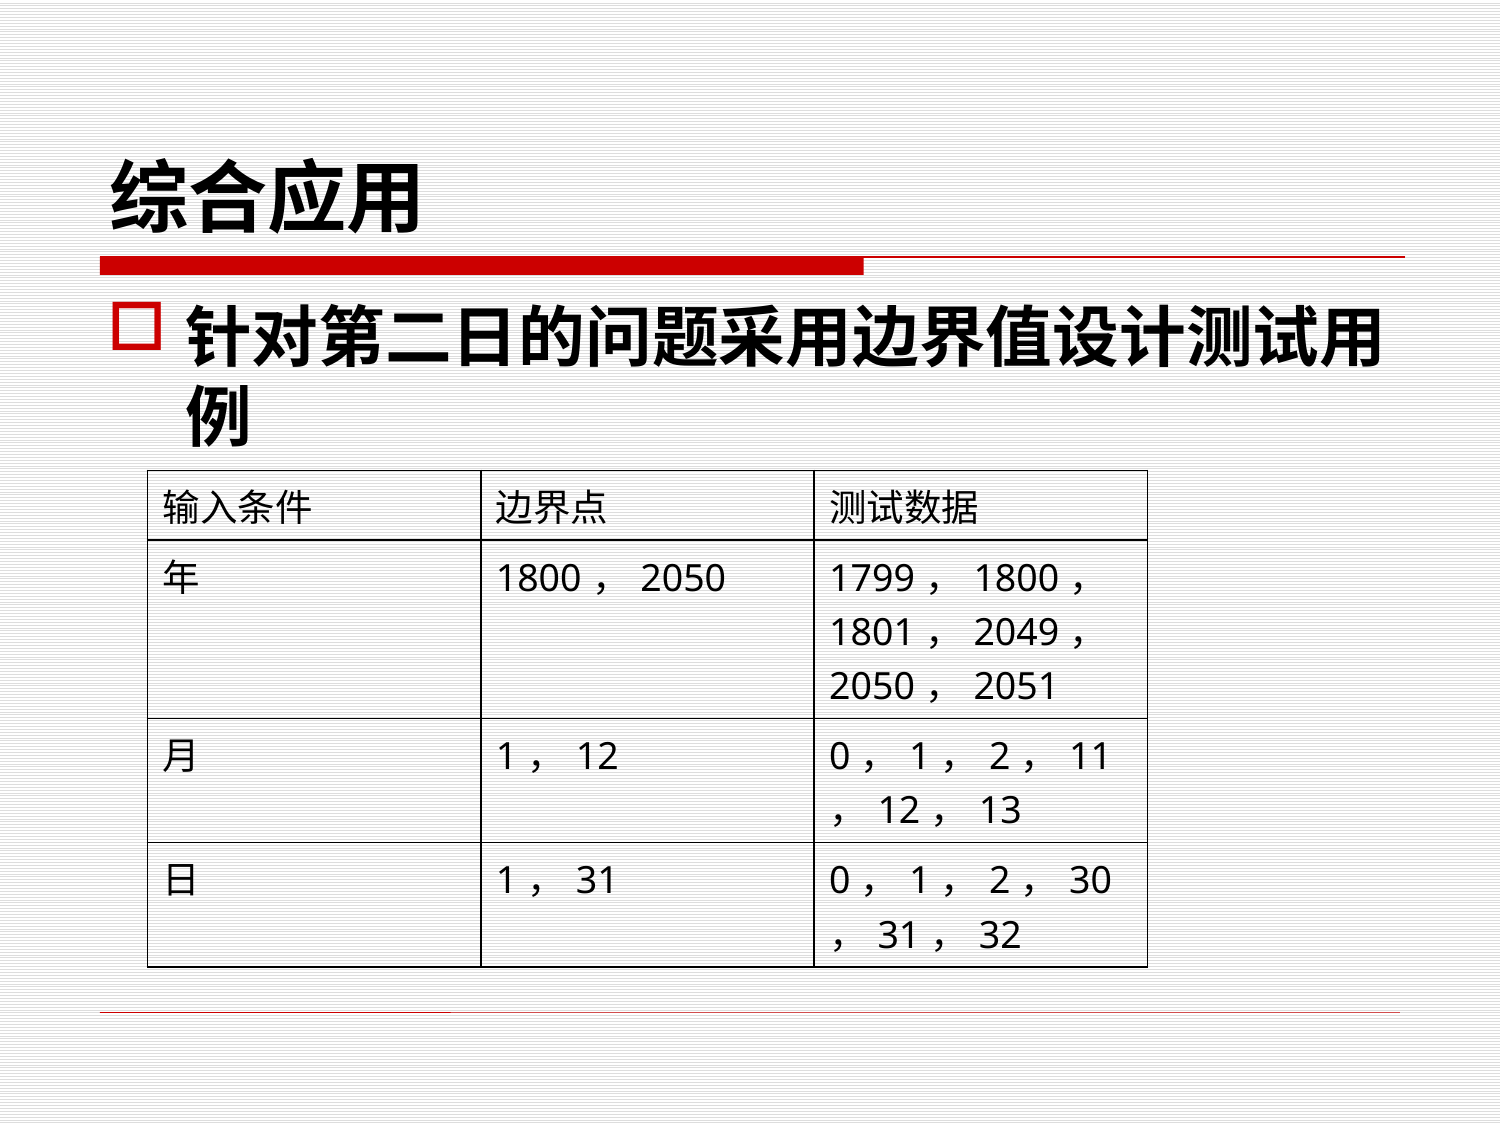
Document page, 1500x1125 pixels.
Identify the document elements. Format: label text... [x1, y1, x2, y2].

table_cell 月 [148, 719, 480, 842]
table_cell 1，31 [482, 843, 813, 966]
table_cell 1800，2050 [482, 541, 813, 718]
title 综合应用 [94, 50, 1407, 250]
table_cell 1799，1800，1801，2049，2050，2051 [815, 541, 1147, 718]
table_cell 年 [148, 541, 480, 718]
table_cell 1，12 [482, 719, 813, 842]
table_cell 0，1，2，11，12，13 [815, 719, 1147, 842]
list 针对第二日的问题采用边界值设计测试用例 [92, 287, 1406, 988]
table_header 输入条件 [148, 471, 480, 539]
table_cell 日 [148, 843, 480, 966]
table_cell 0，1，2，30，31，32 [815, 843, 1147, 966]
table_header 测试数据 [815, 471, 1147, 539]
table_header 边界点 [482, 471, 813, 539]
